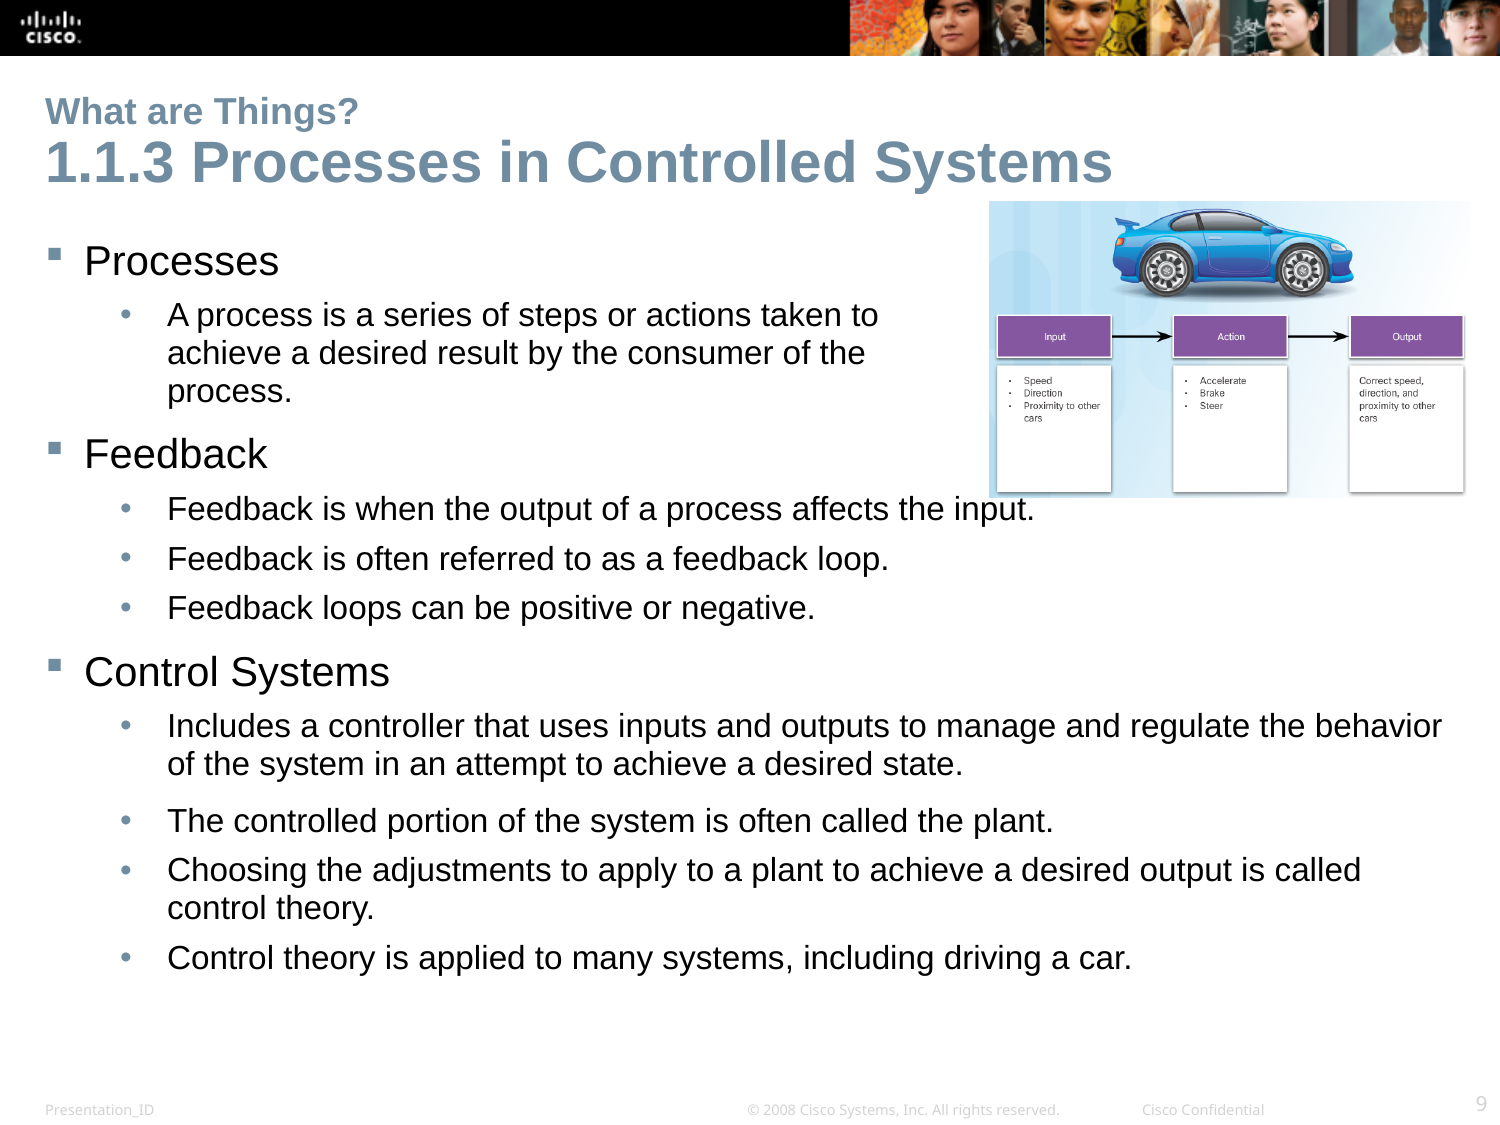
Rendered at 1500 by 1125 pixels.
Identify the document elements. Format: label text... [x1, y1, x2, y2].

text_box The controlled portion of the system is often called the plant. Choosing the adjustments to apply to a plant to achieve a desired output is called control theory. Control theory is applied to many systems, including driving a car. [31, 795, 1471, 1125]
picture [0, 0, 1500, 56]
picture [988, 200, 1471, 498]
list Processes A process is a series of steps or actions taken to achieve a desired result by the consumer of the process. Feedback Feedback is when the output of a process affects the input. Feedback is often referred to as a feedback loop. Feedback loops can be positive or negative. Control Systems Includes a controller that uses inputs and outputs to manage and regulate the behavior of the system in an attempt to achieve a desired state. [31, 230, 1471, 795]
title What are Things? 1.1.3 Processes in Controlled Systems [31, 64, 1471, 203]
